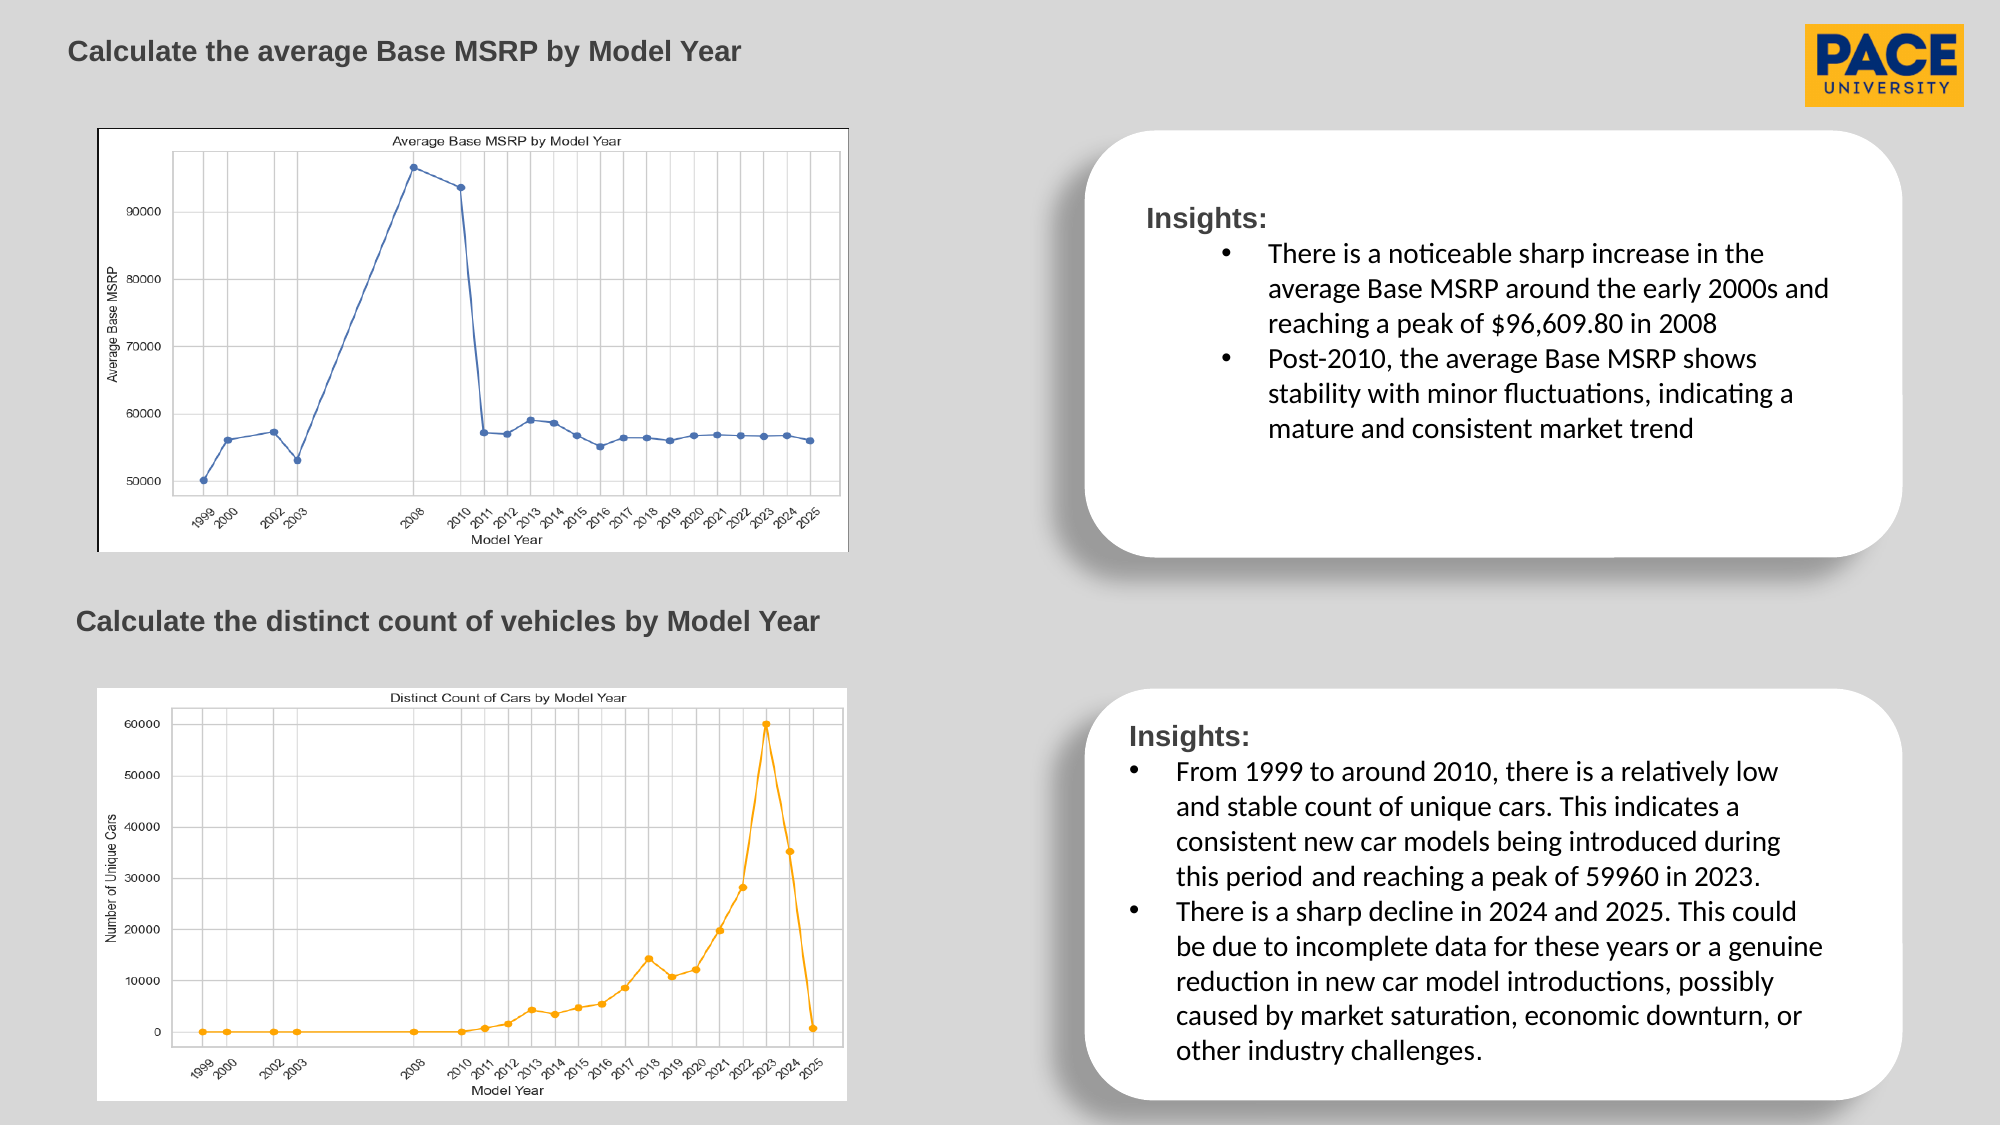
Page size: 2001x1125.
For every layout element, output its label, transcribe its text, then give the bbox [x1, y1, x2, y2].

text_box Insights: There is a noticeable sharp increase in the average Base MSRP around the early 2000s and reaching a peak of $96,609.80 in 2008 Post-2010, the average Base MSRP shows stability with minor fluctuations, indicating a mature and consistent market trend [1131, 192, 1856, 452]
text_box Calculate the average Base MSRP by Model Year [52, 24, 1699, 75]
text_box [1083, 687, 1904, 1102]
text_box Insights: From 1999 to around 2010, there is a relatively low and stable count of unique cars. This indicates a consistent new car models being introduced during this period and reaching a peak of 59960 in 2023. There is a sharp decline in 2024 and 2025. This could be due to incomplete data for these years or a genuine reduction in new car model introductions, possibly caused by market saturation, economic downturn, or other industry challenges. [1114, 709, 1839, 1074]
text_box Calculate the distinct count of vehicles by Model Year [52, 595, 1570, 645]
picture [1805, 24, 1964, 107]
picture [97, 688, 847, 1101]
text_box [1083, 129, 1904, 559]
picture [97, 128, 849, 552]
